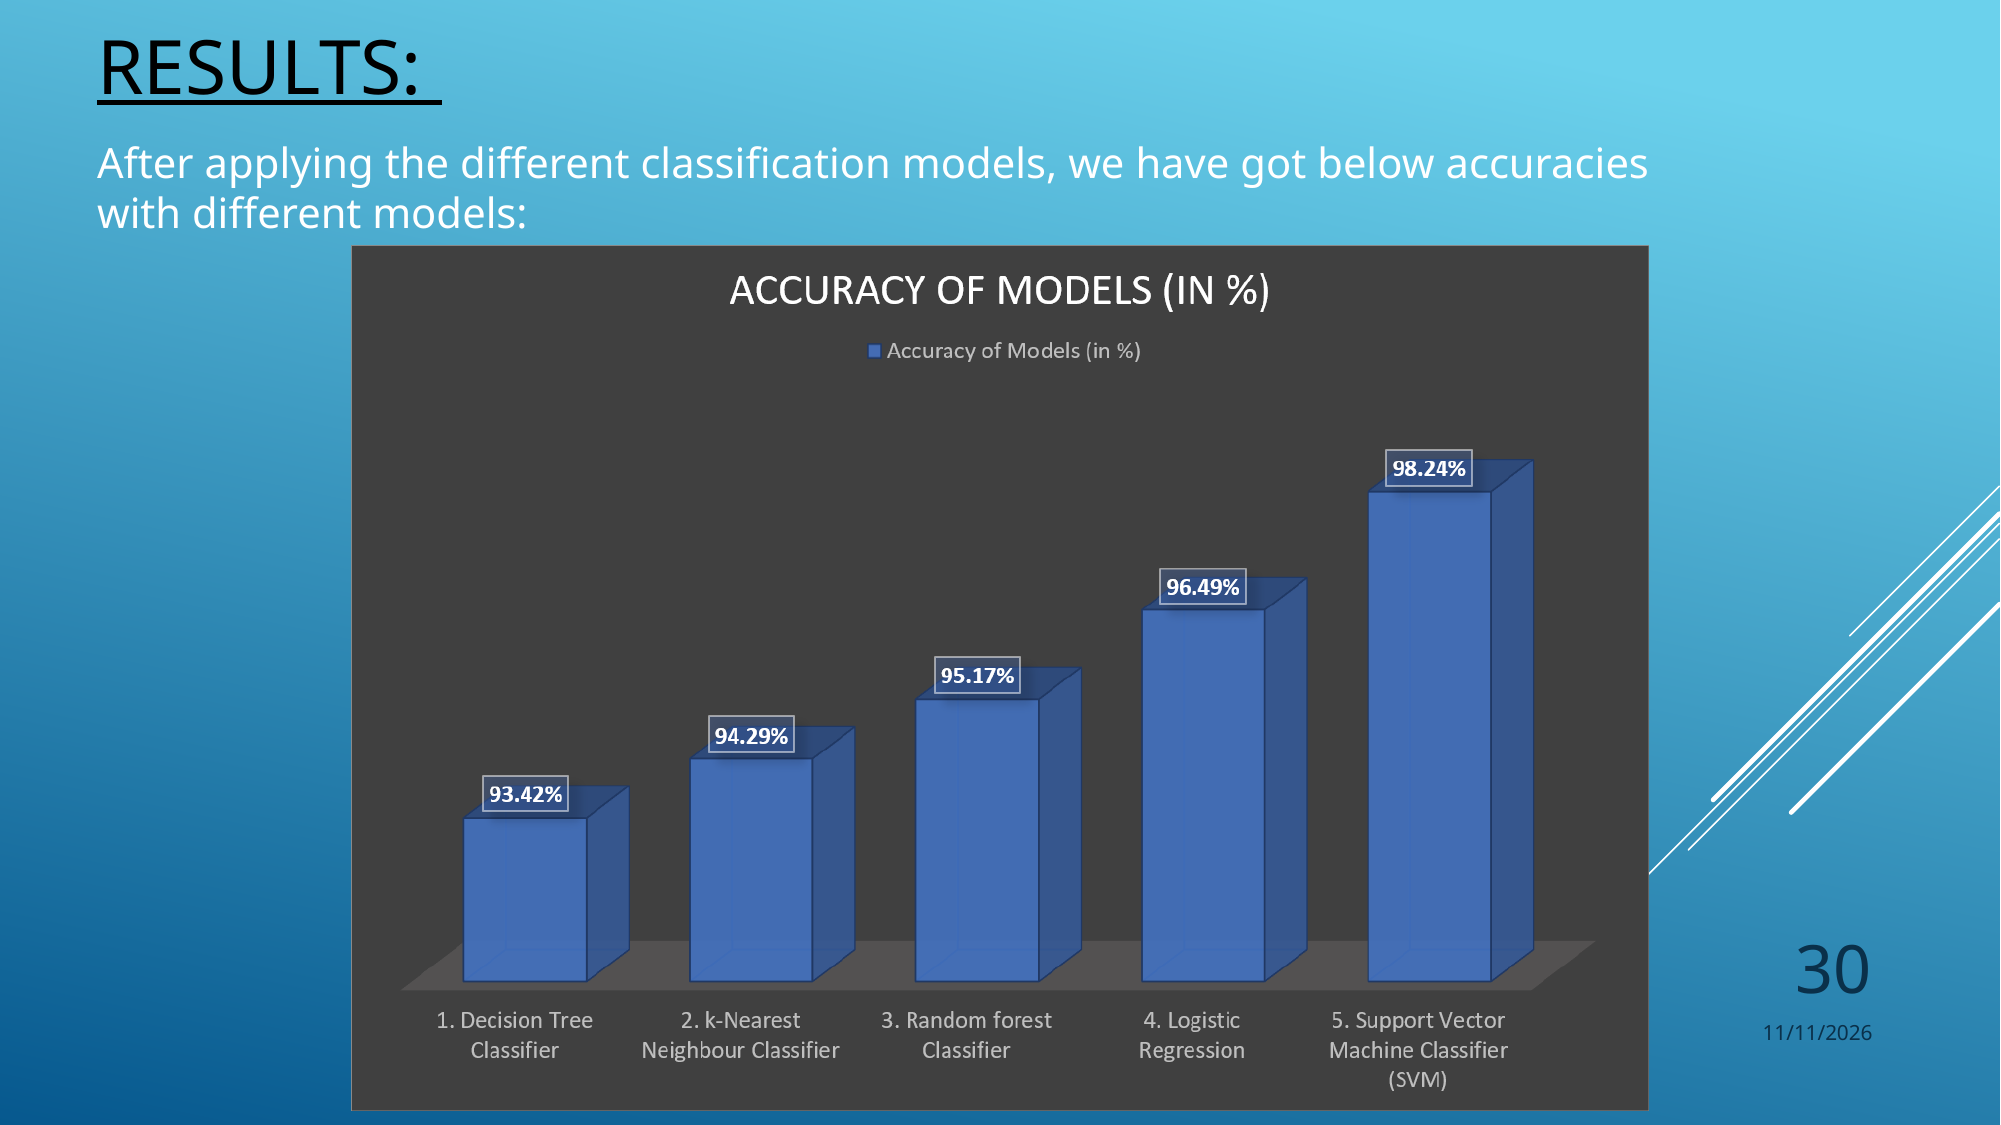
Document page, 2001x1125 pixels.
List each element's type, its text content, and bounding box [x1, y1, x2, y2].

picture [350, 244, 1649, 1111]
text_box After applying the different classification models, we have got below accuracies with different models: [82, 129, 1665, 244]
slide_number 30 [1700, 915, 1888, 1025]
text_box RESULTS: [82, 11, 1625, 117]
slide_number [1649, 1012, 1888, 1073]
